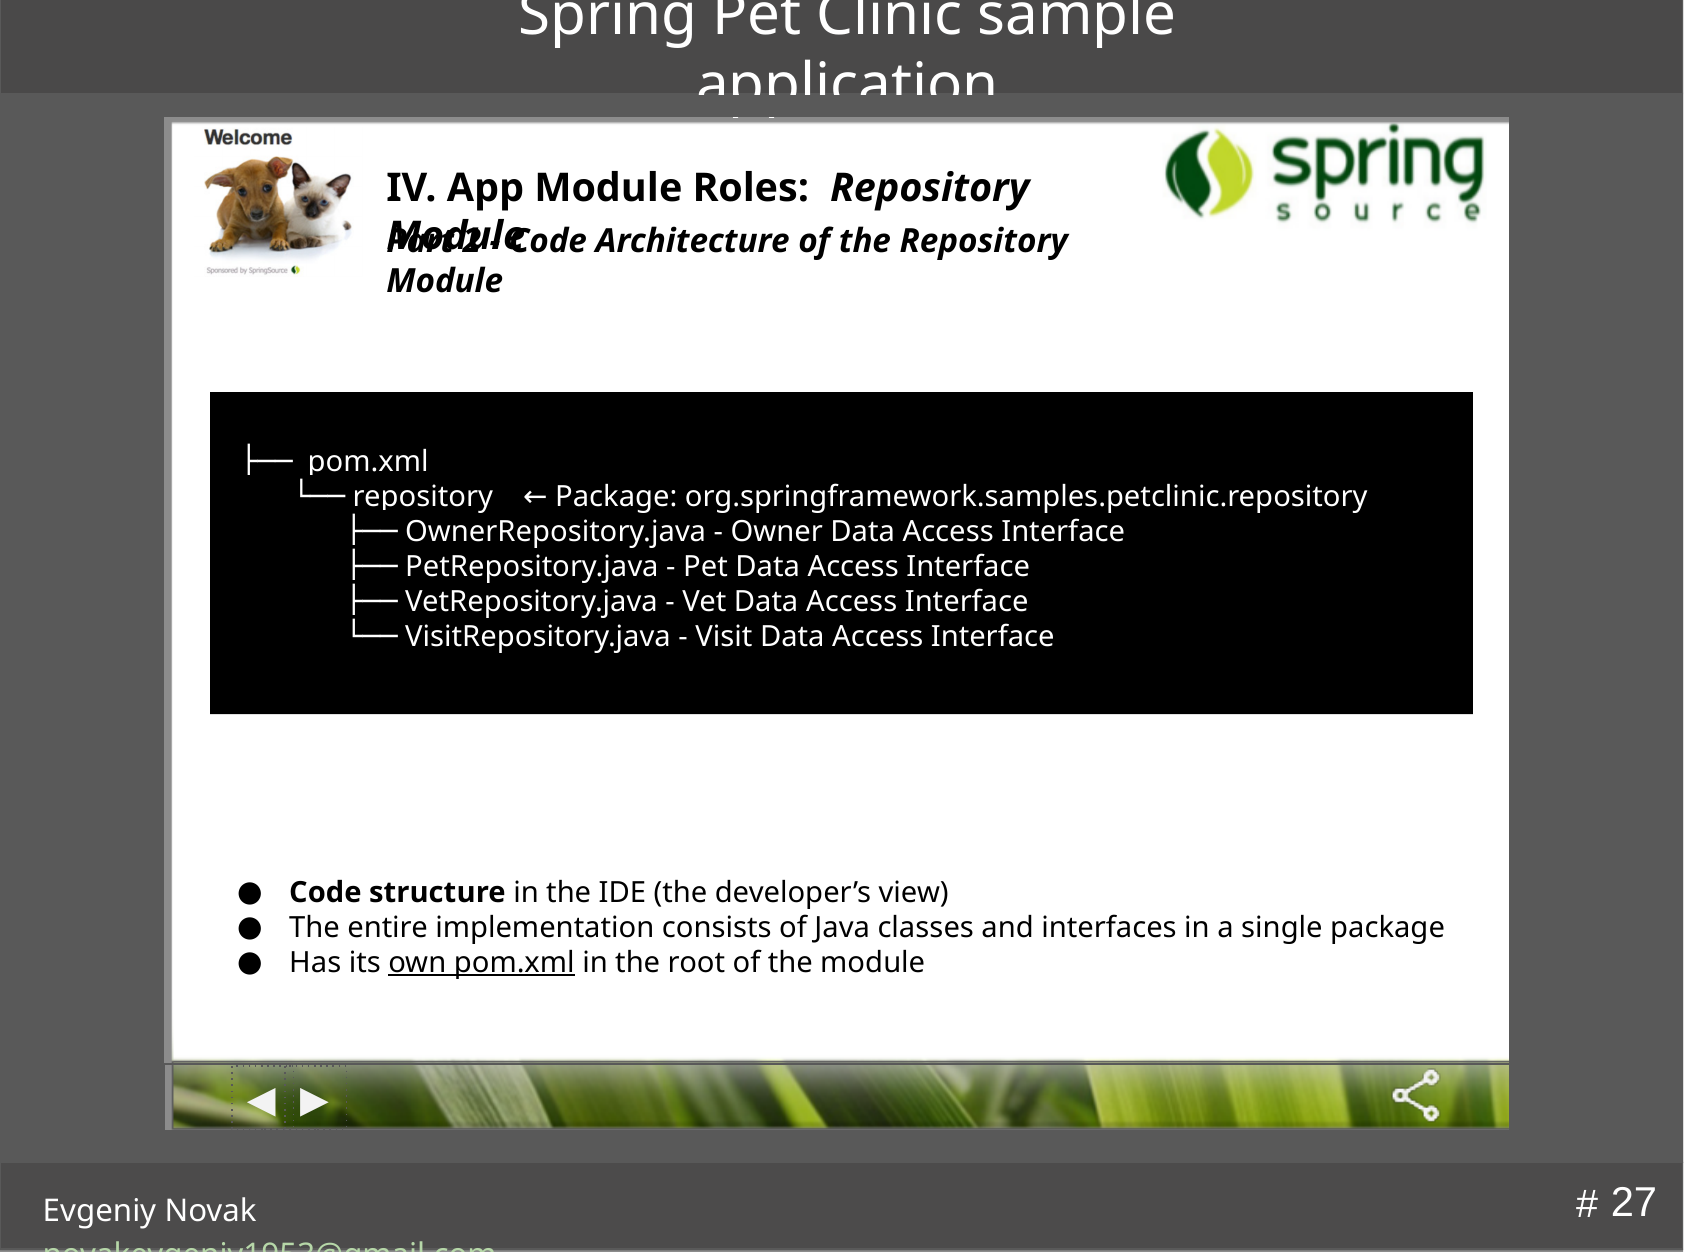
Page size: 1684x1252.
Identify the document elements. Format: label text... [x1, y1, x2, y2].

picture [164, 117, 1509, 1063]
text_box Part 2 - Code Architecture of the Repository Module [371, 204, 1175, 266]
slide_number [1470, 1156, 1624, 1252]
picture [165, 1065, 1509, 1130]
slide_number ‹#› [1624, 1156, 1676, 1252]
text_box IV. App Module Roles: Repository Module [371, 147, 1166, 204]
text_box ├── pom.xml └── repository ← Package: org.springframework.samples.petclinic.repository ├── OwnerRepository.java - Owner Data Access Interface ├── PetRepository.java - Pet Data Access Interface ├── VetRepository.java - Vet Data Access Interface └── VisitRepository.java - Visit Data Access Interface [210, 392, 1473, 715]
text_box Code structure in the IDE (the developer’s view) The entire implementation consists of Java classes and interfaces in a single package Has its own pom.xml in the root of the module [199, 858, 1484, 1024]
